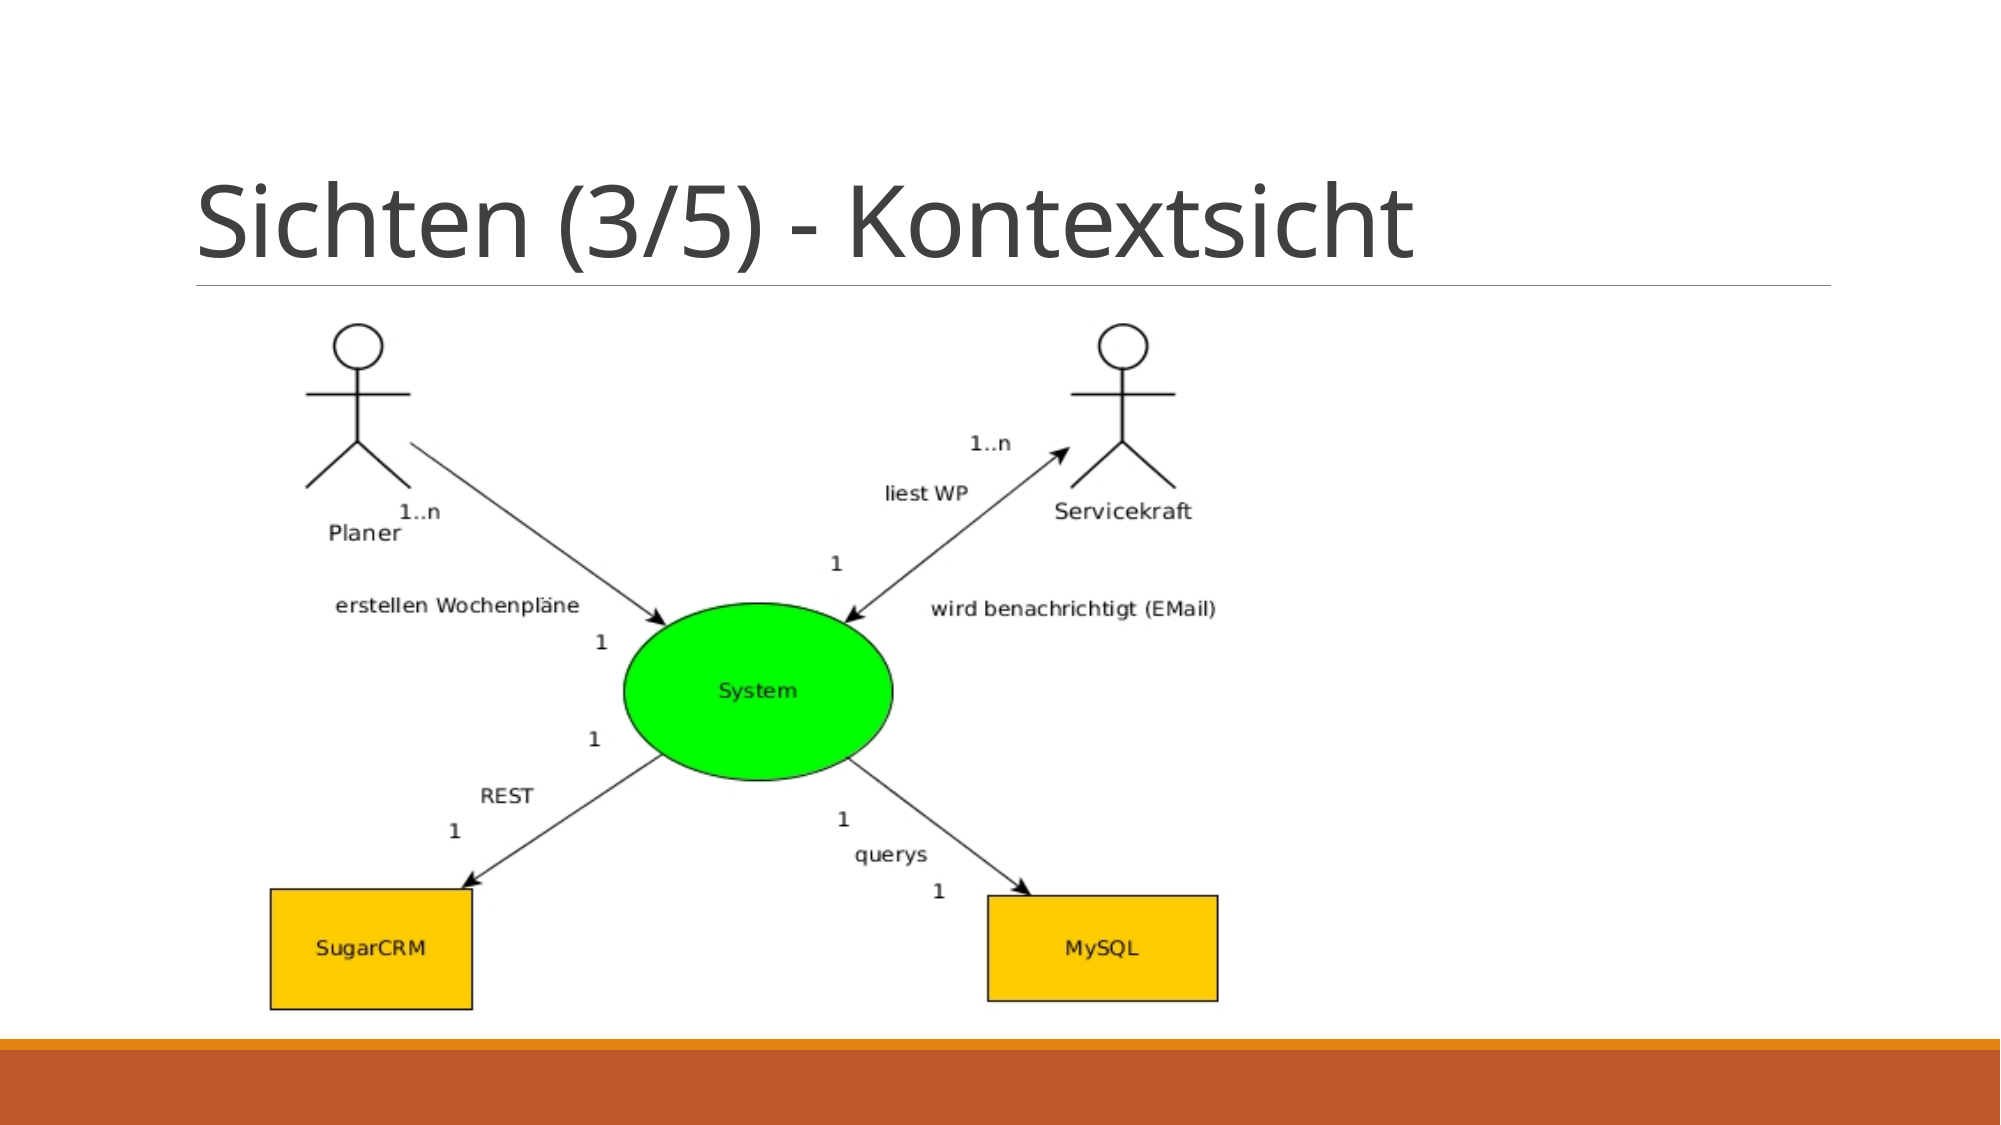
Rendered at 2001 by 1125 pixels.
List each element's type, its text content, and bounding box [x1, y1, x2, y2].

title Sichten (3/5) - Kontextsicht [180, 47, 1830, 285]
picture [242, 297, 1250, 1034]
